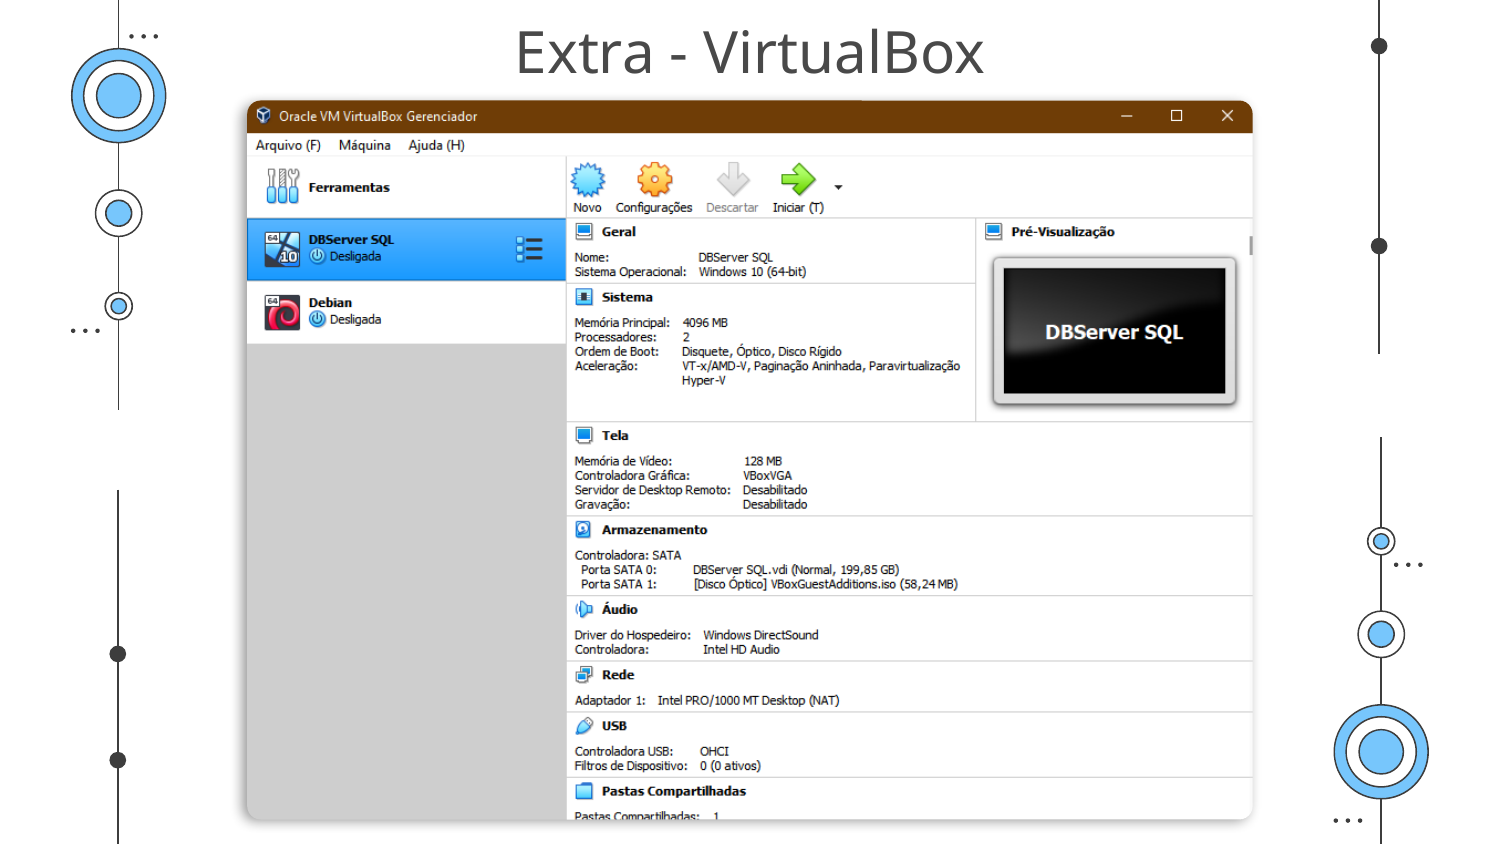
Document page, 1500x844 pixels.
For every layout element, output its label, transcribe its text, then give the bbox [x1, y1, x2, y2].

title Extra - VirtualBox [296, 0, 1204, 95]
picture [246, 100, 1253, 820]
